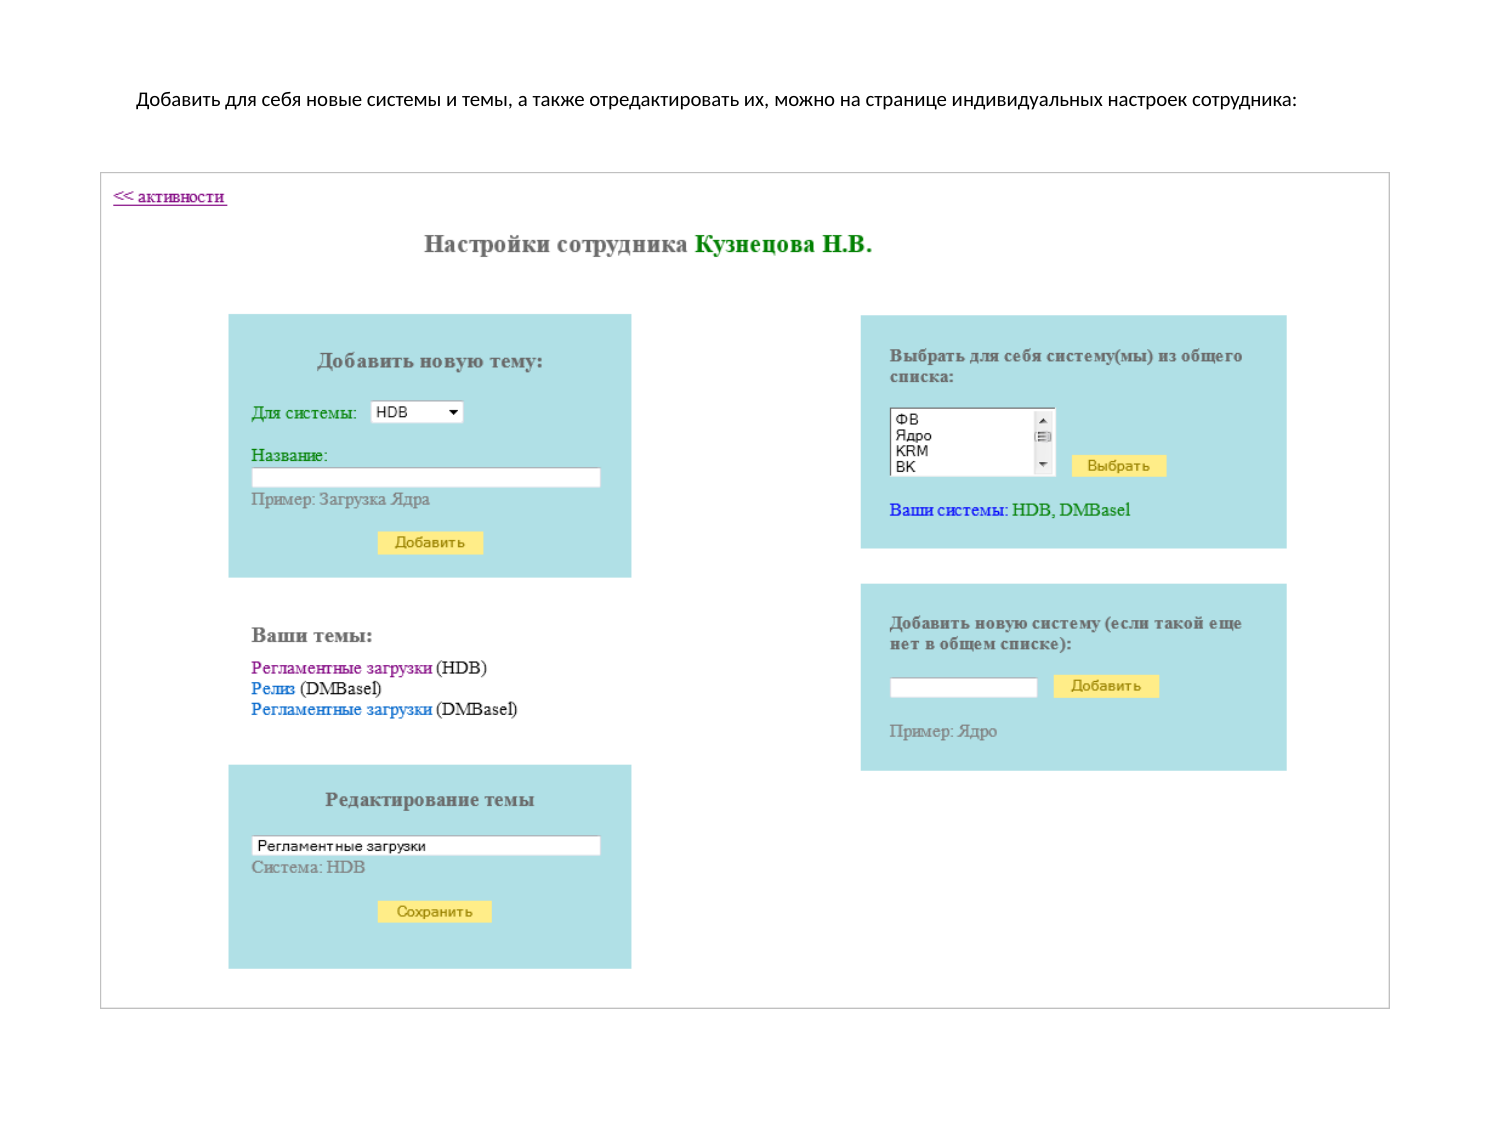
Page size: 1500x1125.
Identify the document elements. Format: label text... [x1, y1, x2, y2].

text_box Добавить для себя новые системы и темы, а также отредактировать их, можно на странице индивидуальных настроек сотрудника: [121, 78, 1313, 118]
picture [100, 172, 1390, 1009]
